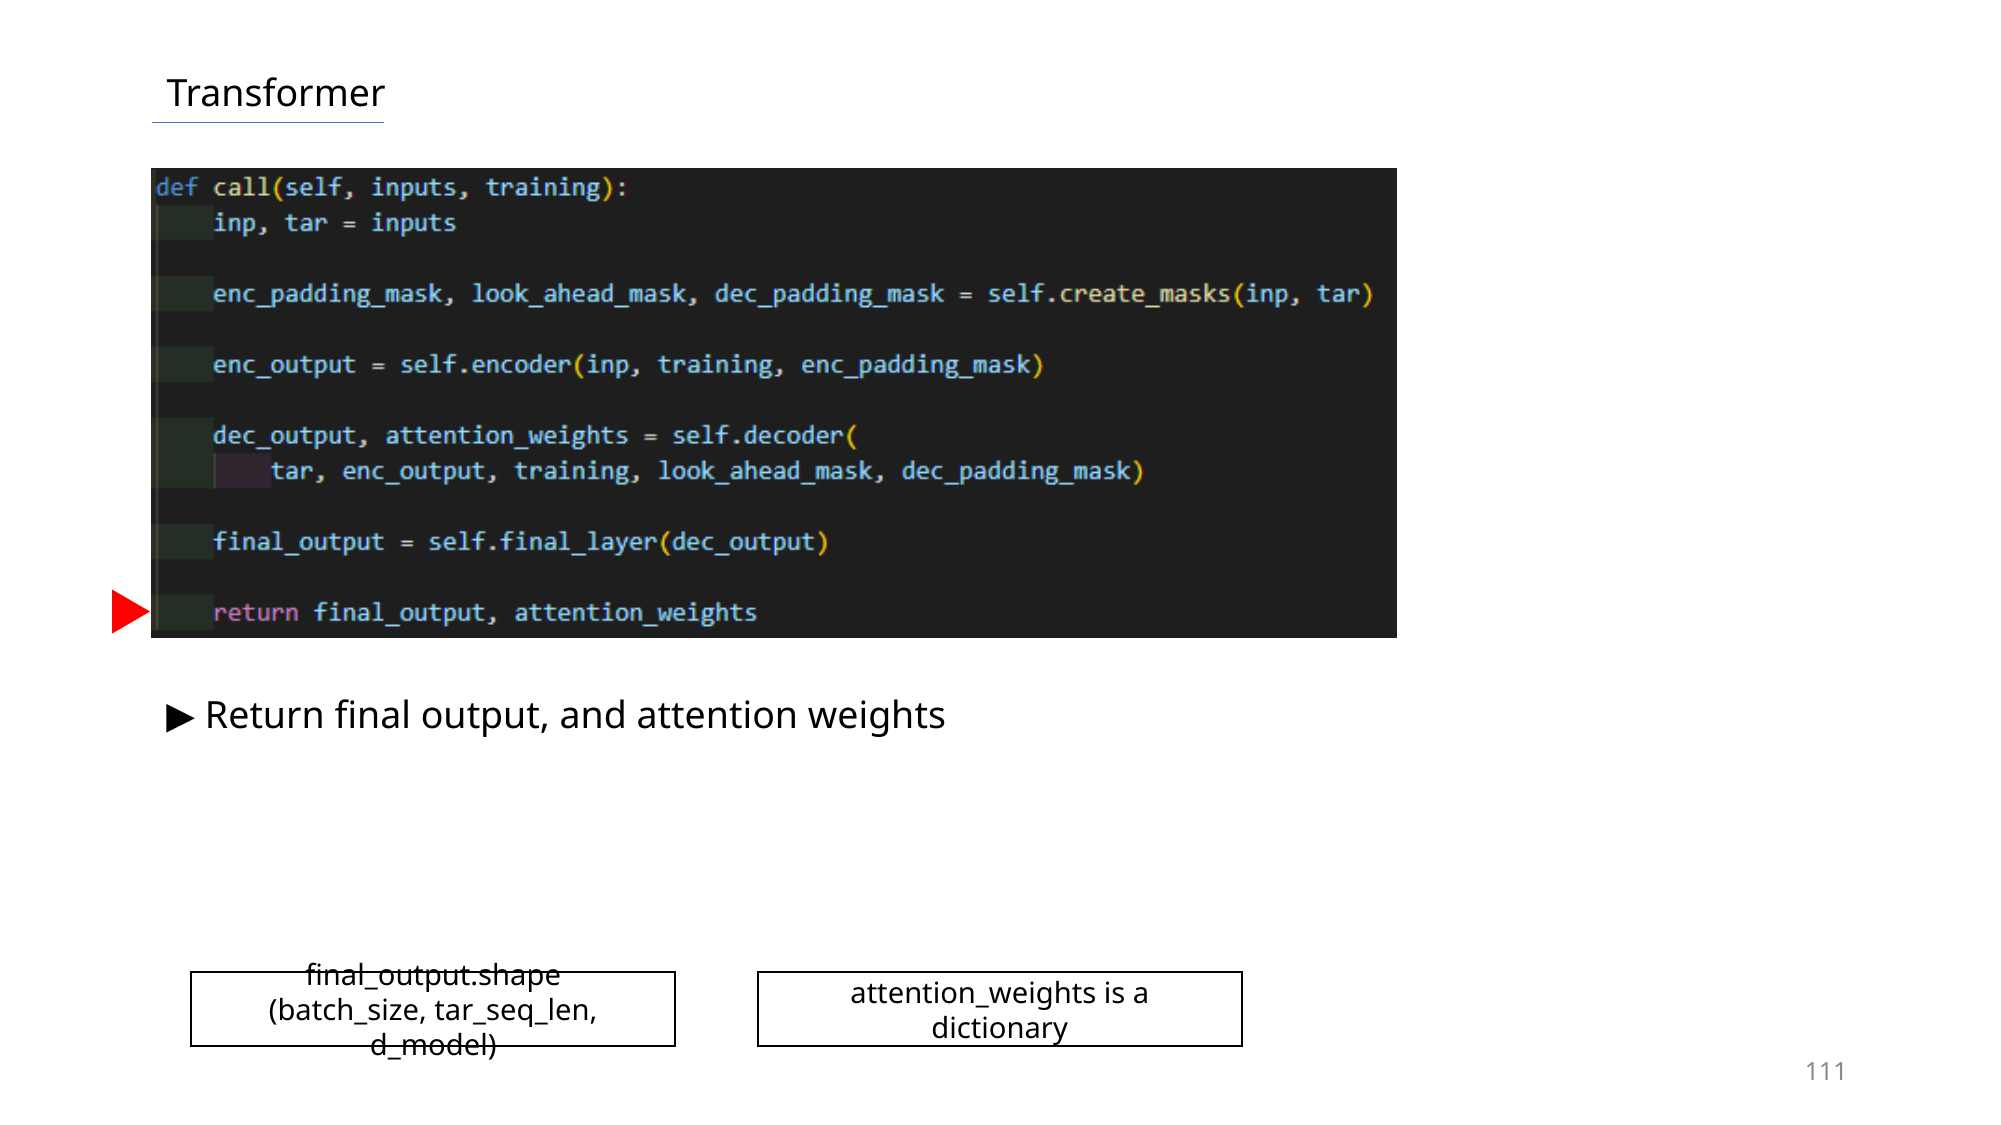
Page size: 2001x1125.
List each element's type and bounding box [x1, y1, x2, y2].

text_box [757, 971, 1243, 1047]
text_box [151, 61, 836, 123]
slide_number [1412, 1042, 1863, 1103]
picture [151, 168, 1397, 638]
text_box [151, 683, 1571, 744]
text_box [190, 971, 676, 1047]
text_box [112, 589, 150, 634]
